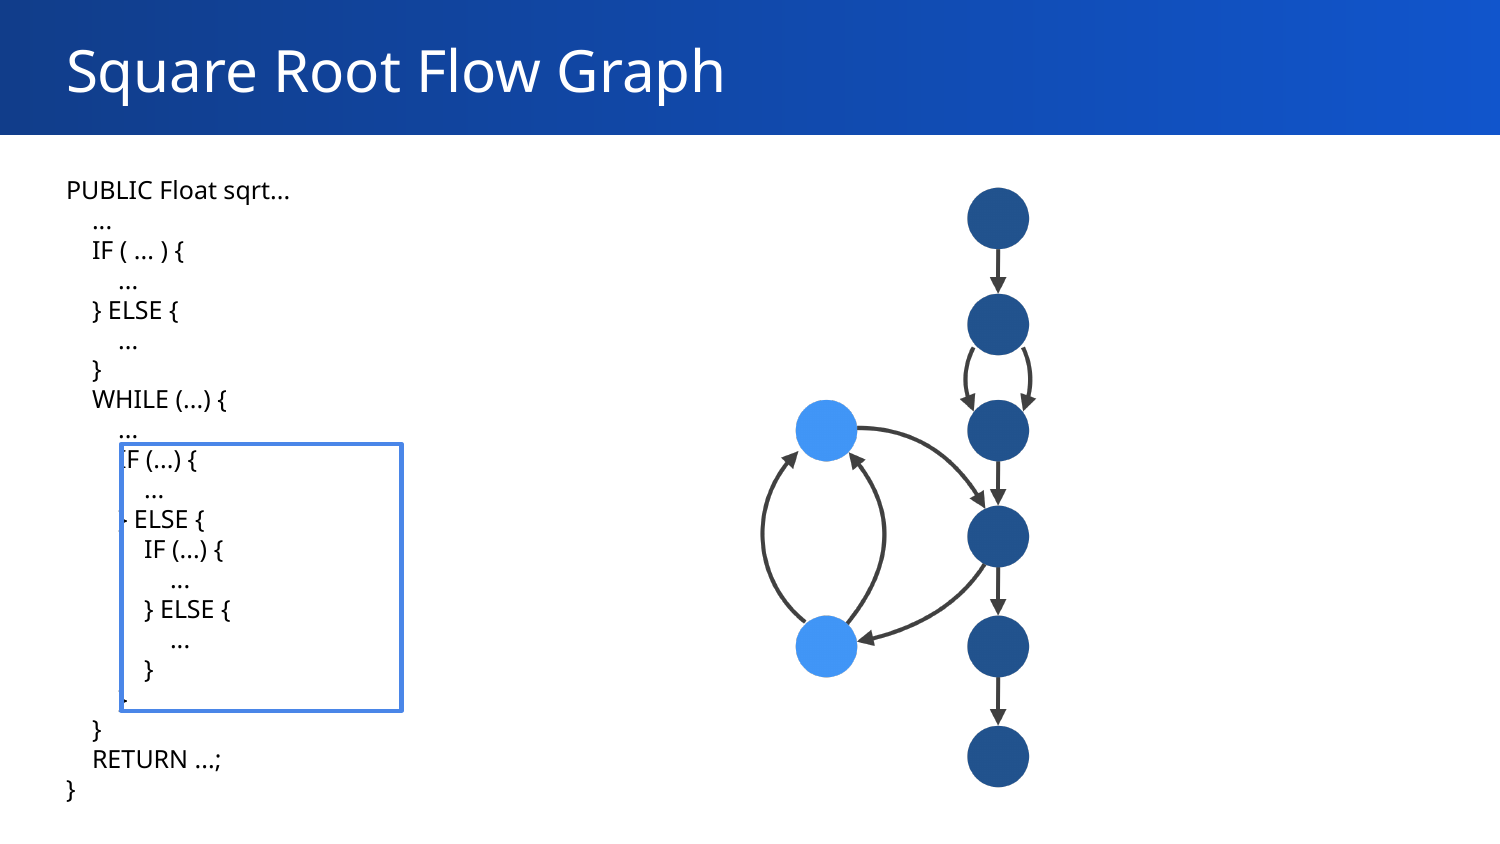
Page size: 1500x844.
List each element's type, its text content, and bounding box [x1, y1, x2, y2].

title Square Root Flow Graph [51, 19, 1449, 122]
text_box PUBLIC Float sqrt... ... IF ( ... ) { ... } ELSE { ... } WHILE (...) { ... IF (...) { ... } ELSE { IF (...) { ... } ELSE { ... } } } RETURN ...; } [51, 159, 432, 816]
text_box [121, 443, 402, 711]
picture [758, 187, 1037, 788]
